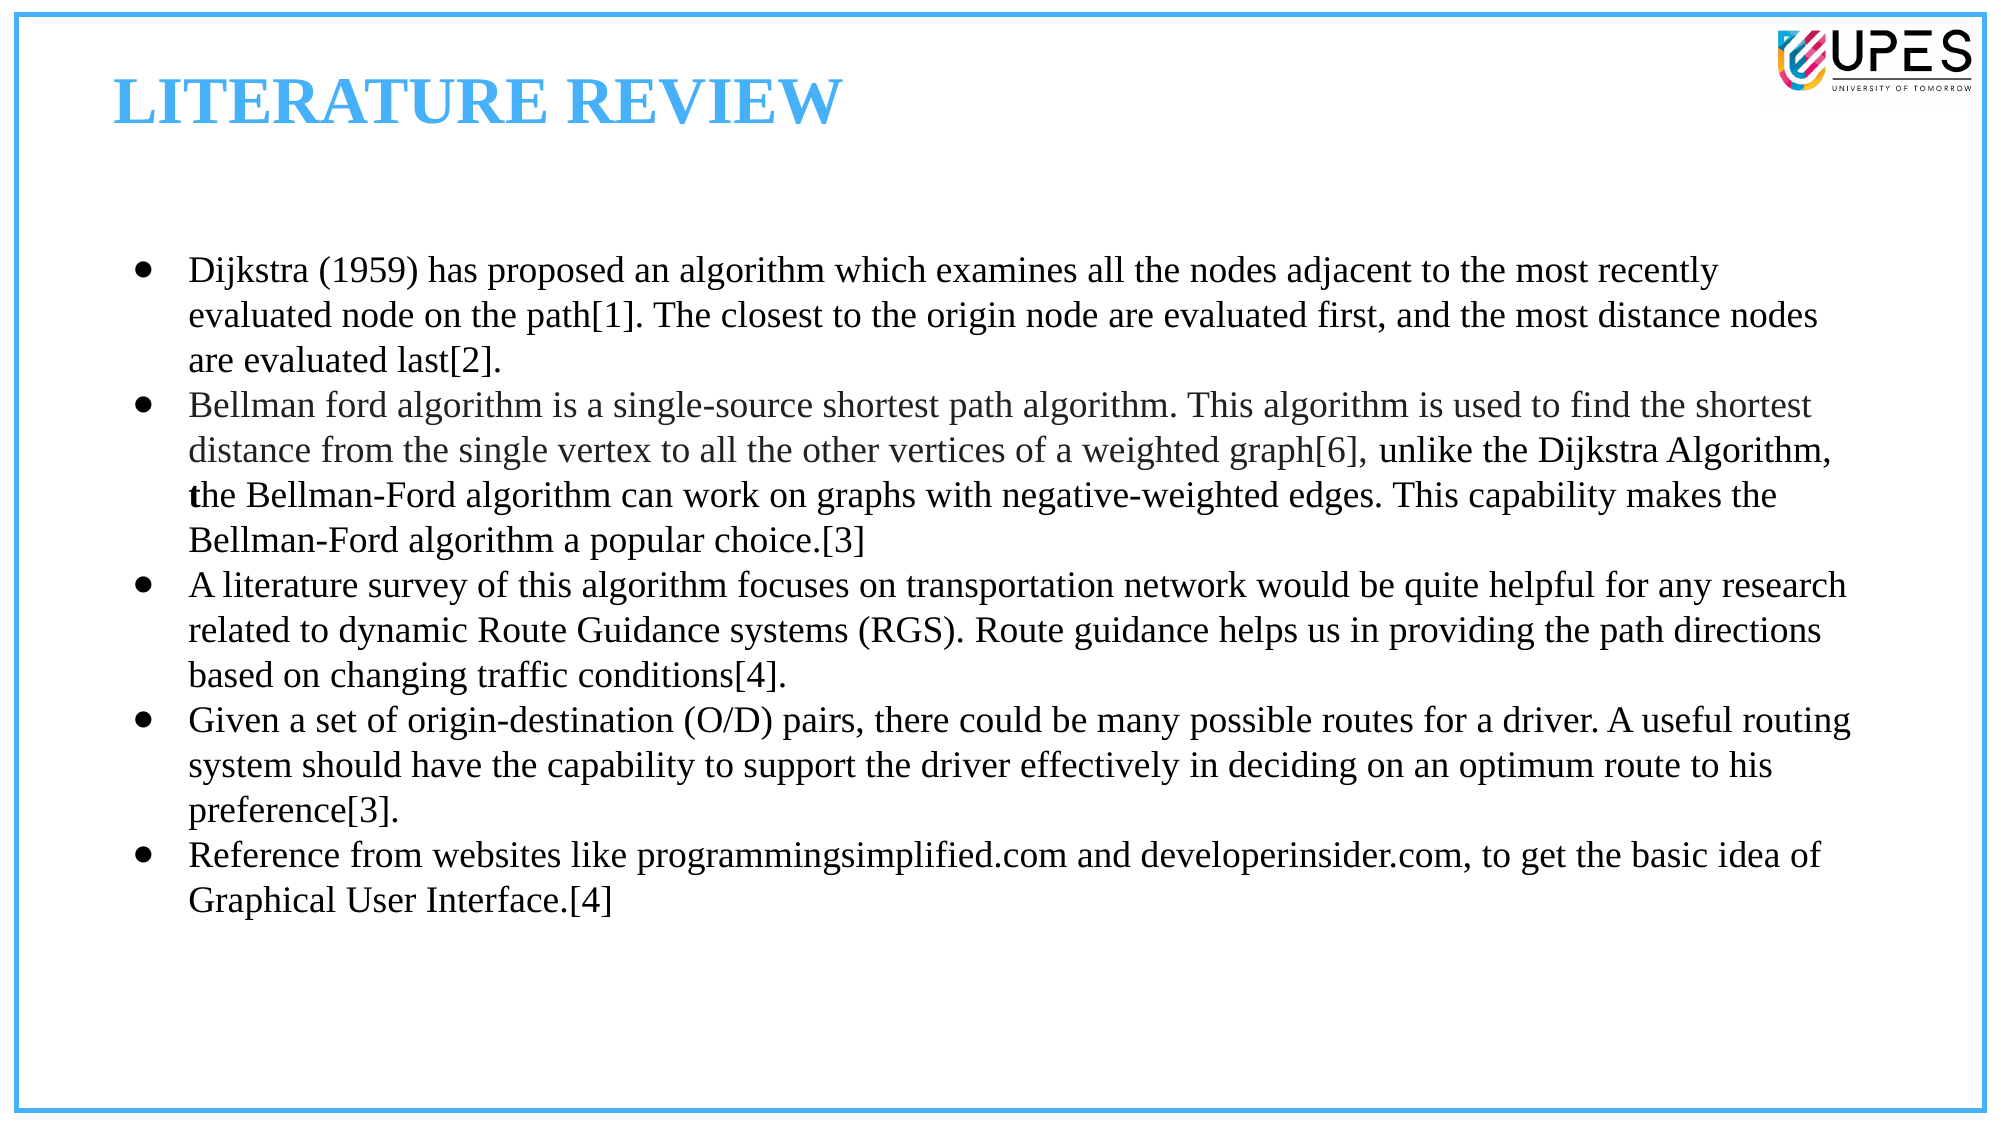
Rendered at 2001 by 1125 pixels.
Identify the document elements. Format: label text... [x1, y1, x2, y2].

text_box Dijkstra (1959) has proposed an algorithm which examines all the nodes adjacent to the most recently evaluated node on the path[1]. The closest to the origin node are evaluated first, and the most distance nodes are evaluated last[2]. Bellman ford algorithm is a single-source shortest path algorithm. This algorithm is used to find the shortest distance from the single vertex to all the other vertices of a weighted graph[6], unlike the Dijkstra Algorithm, the Bellman-Ford algorithm can work on graphs with negative-weighted edges. This capability makes the Bellman-Ford algorithm a popular choice.[3] A literature survey of this algorithm focuses on transportation network would be quite helpful for any research related to dynamic Route Guidance systems (RGS). Route guidance helps us in providing the path directions based on changing traffic conditions[4]. Given a set of origin-destination (O/D) pairs, there could be many possible routes for a driver. A useful routing system should have the capability to support the driver effectively in deciding on an optimum route to his preference[3]. Reference from websites like programmingsimplified.com and developerinsider.com, to get the basic idea of Graphical User Interface.[4] [98, 182, 1871, 1006]
picture [1758, 20, 1978, 110]
text_box LITERATURE REVIEW [98, 49, 1334, 145]
